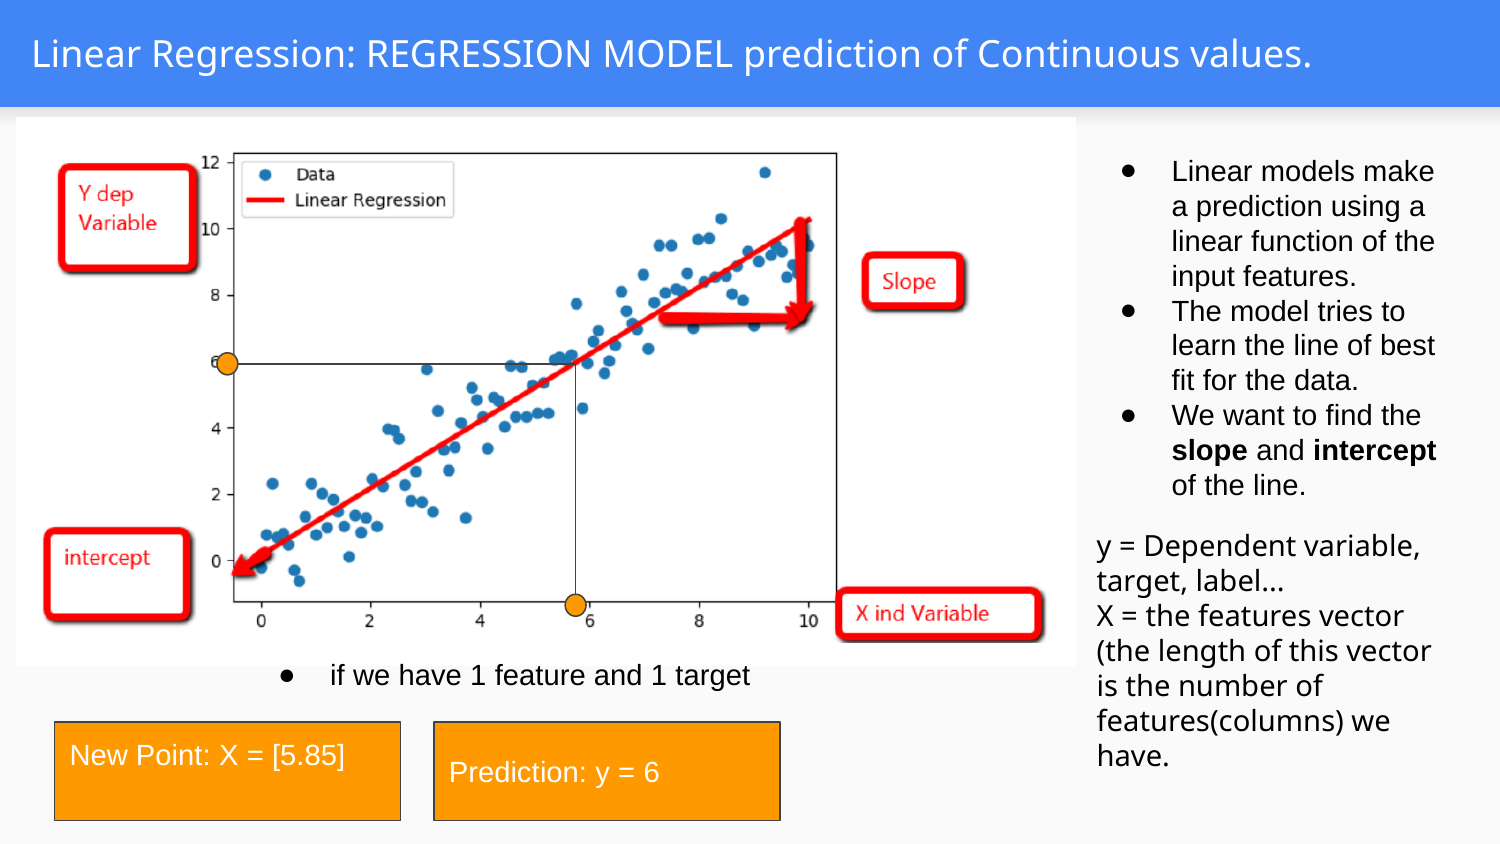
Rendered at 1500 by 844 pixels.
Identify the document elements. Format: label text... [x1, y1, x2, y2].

text_box Prediction: y = 6 [434, 721, 780, 821]
title Linear Regression: REGRESSION MODEL prediction of Continuous values. [16, 2, 1464, 102]
text_box Linear models make a prediction using a linear function of the input features. The model tries to learn the line of best fit for the data. We want to find the slope and intercept of the line. y = Dependent variable, target, label... X = the features vector (the length of this vector is the number of features(columns) we have. [1081, 136, 1464, 694]
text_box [237, 363, 576, 595]
text_box if we have 1 feature and 1 target [240, 675, 811, 749]
text_box New Point: X = [5.85] [54, 721, 401, 821]
picture [15, 116, 1076, 666]
